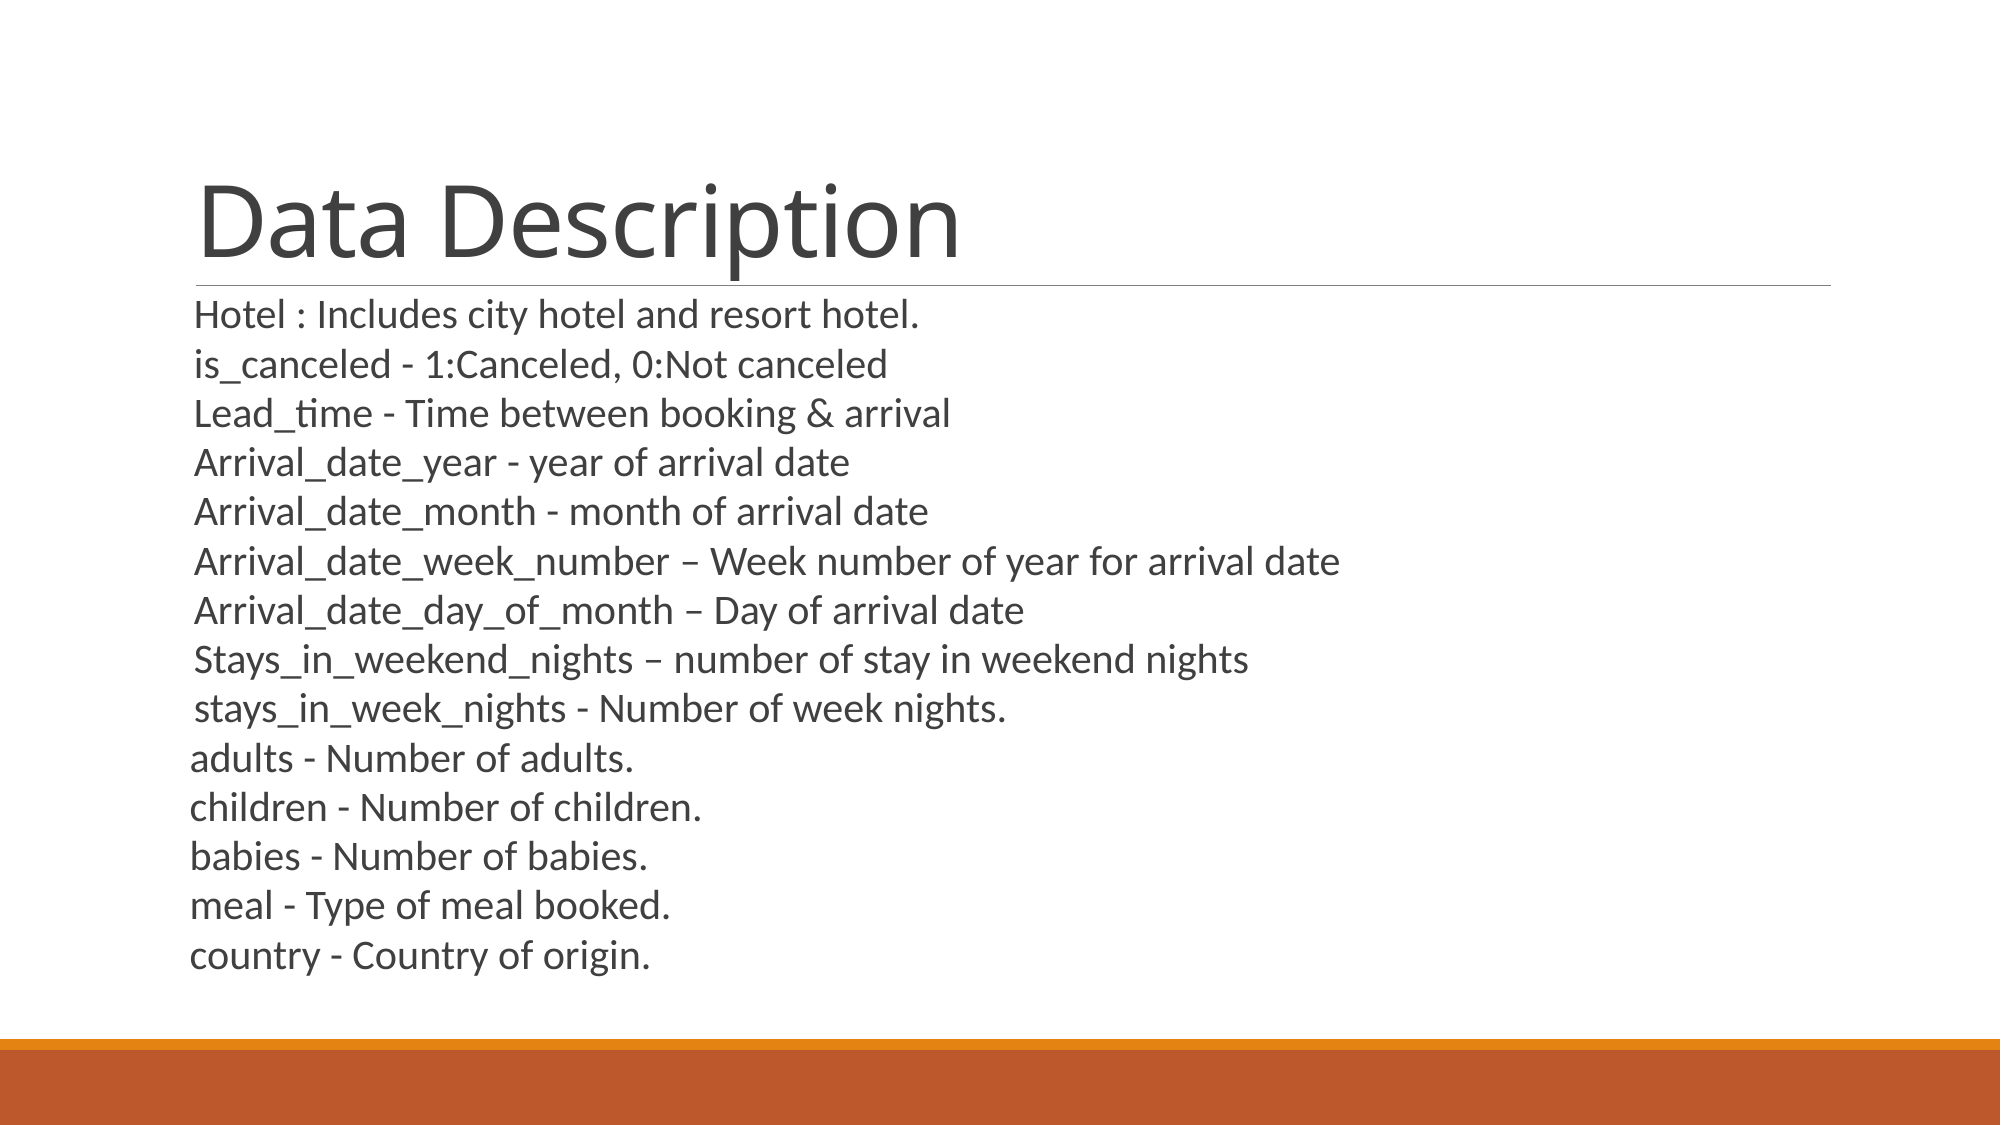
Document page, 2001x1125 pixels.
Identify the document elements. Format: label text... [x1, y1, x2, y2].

title Data Description [180, 47, 1830, 285]
list Hotel : Includes city hotel and resort hotel. is_canceled - 1:Canceled, 0:Not canceled Lead_time - Time between booking & arrival Arrival_date_year - year of arrival date Arrival_date_month - month of arrival date Arrival_date_week_number – Week number of year for arrival date Arrival_date_day_of_month – Day of arrival date Stays_in_weekend_nights – number of stay in weekend nights stays_in_week_nights - Number of week nights. adults - Number of adults. children - Number of children. babies - Number of babies. meal - Type of meal booked. country - Country of origin. [180, 285, 1830, 1050]
